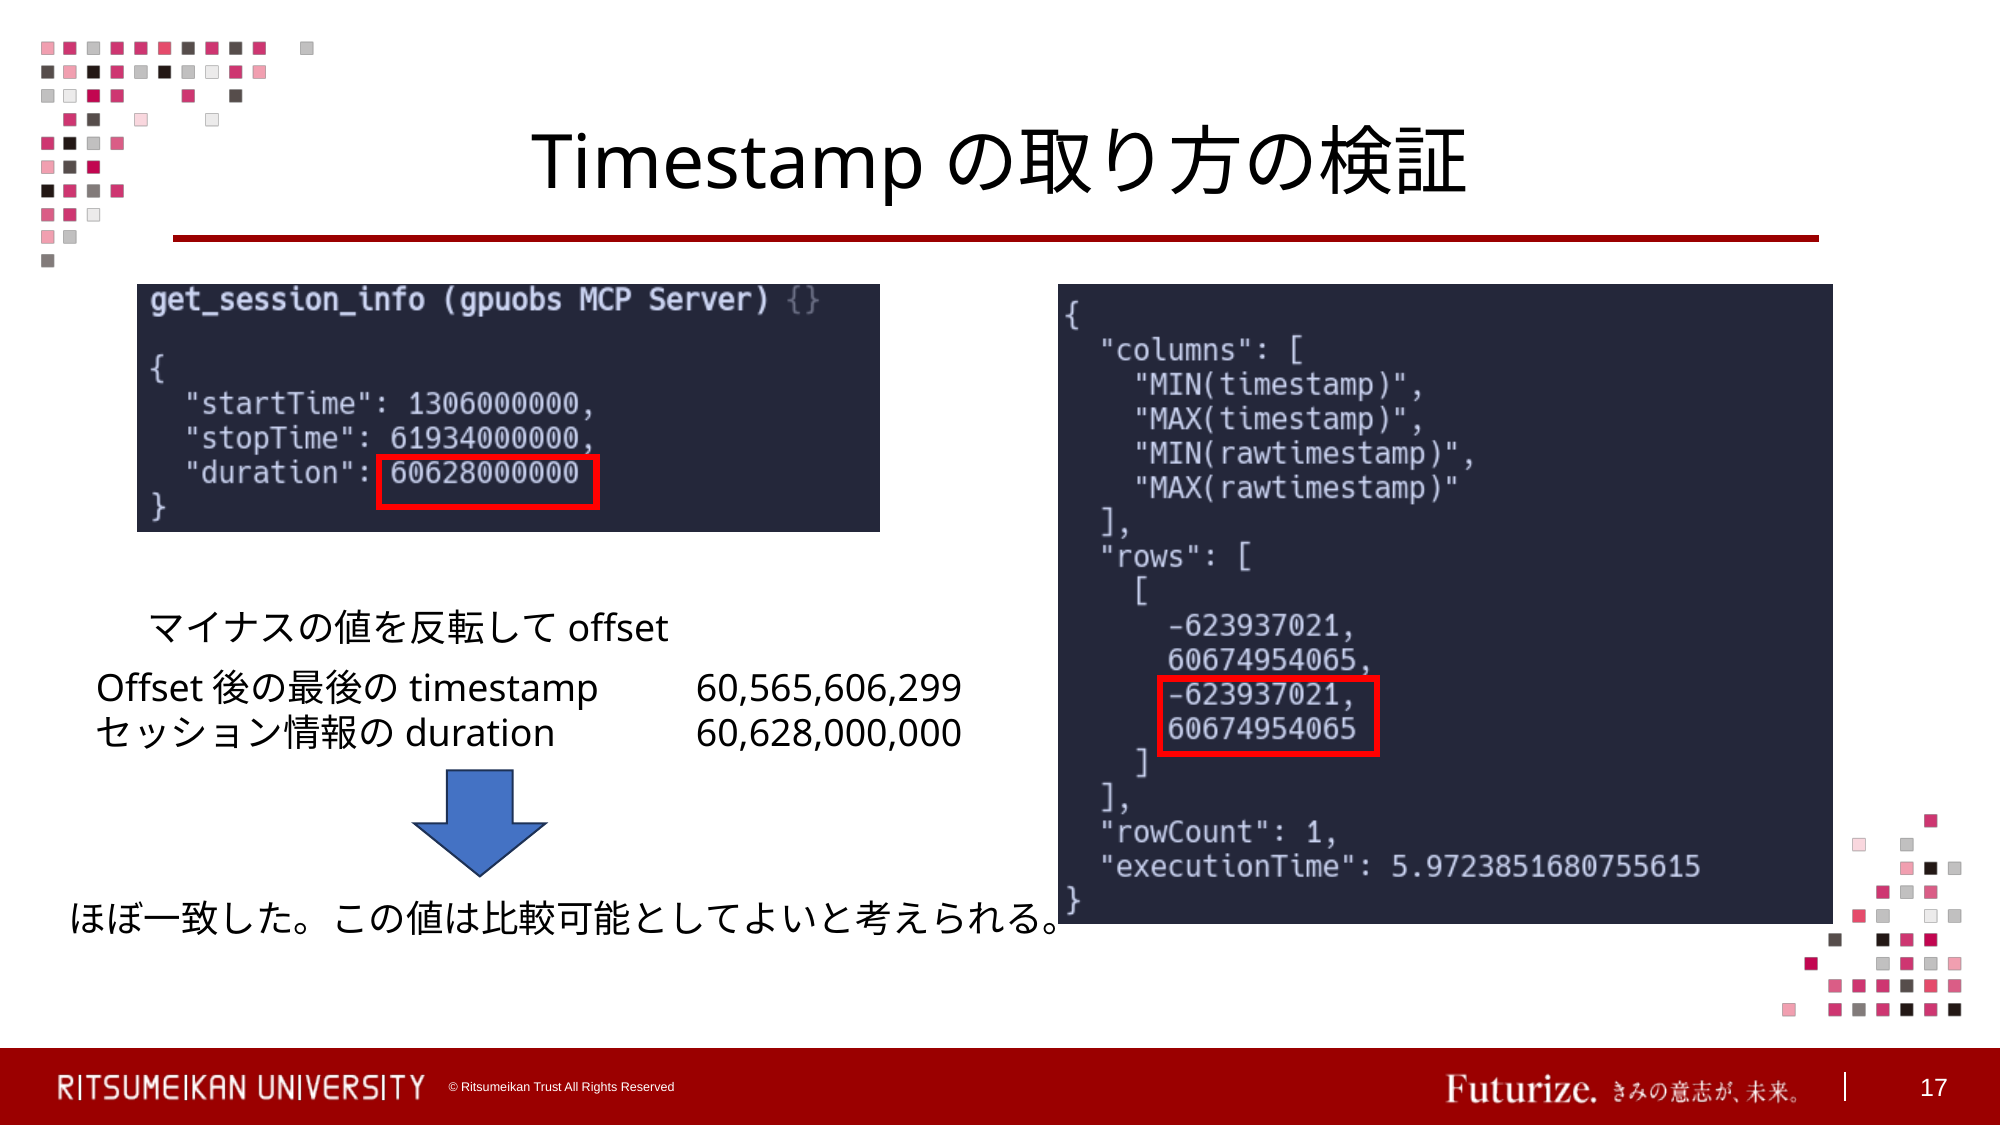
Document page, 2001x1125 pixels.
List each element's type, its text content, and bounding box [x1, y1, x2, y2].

picture [137, 284, 880, 532]
text_box ほぼ一致した。この値は比較可能としてよいと考えられる。 [54, 887, 1096, 948]
text_box Offset後の最後のtimestamp 60,565,606,299 セッション情報のduration 60,628,000,000 [81, 656, 978, 762]
picture [1058, 284, 1833, 924]
text_box [411, 769, 549, 878]
title Timestampの取り方の検証 [137, 107, 1863, 221]
text_box マイナスの値を反転してoffset [133, 596, 684, 656]
